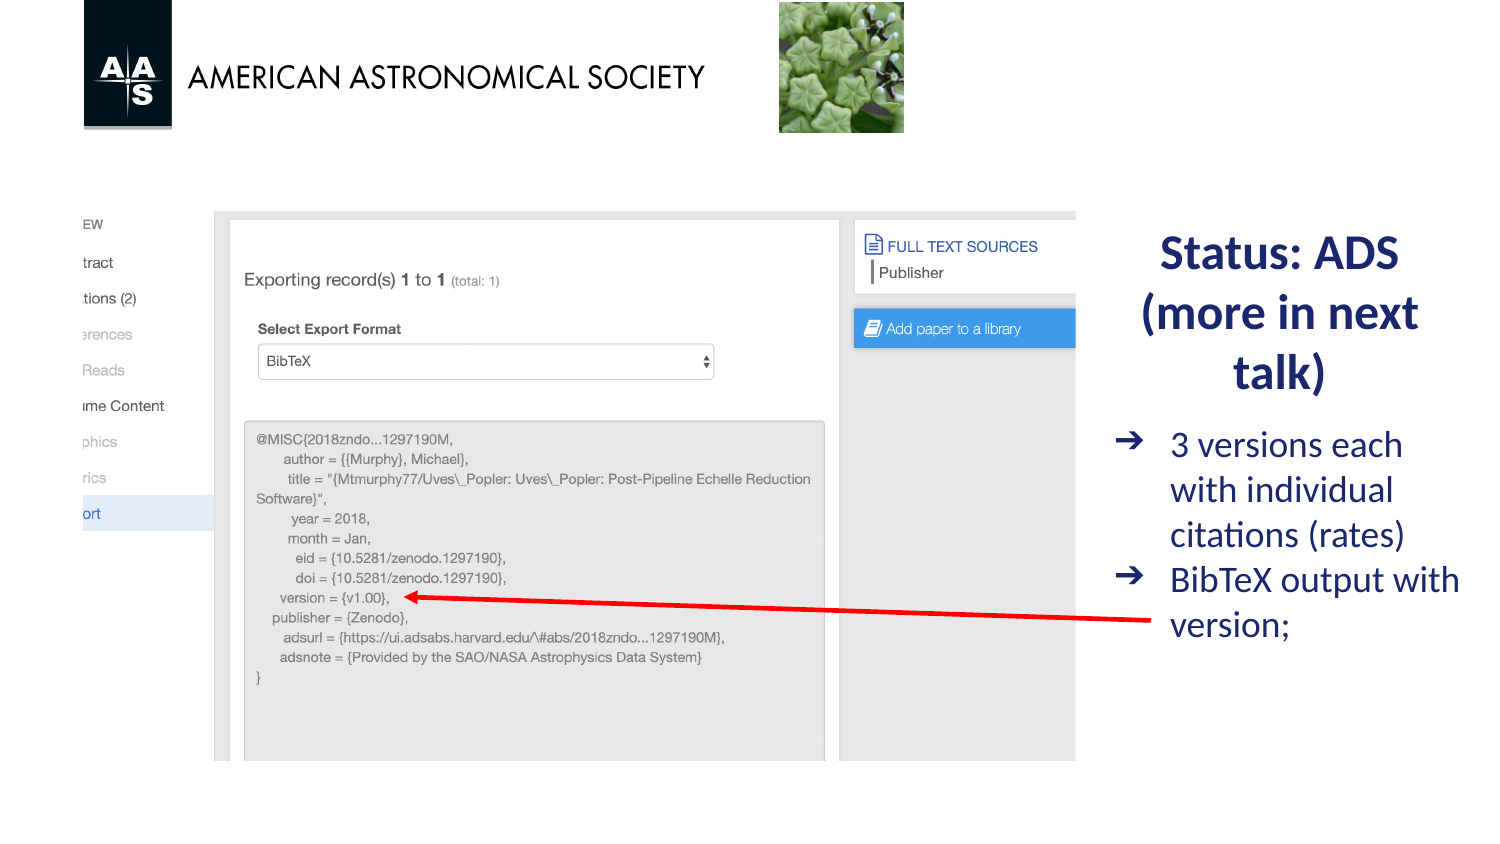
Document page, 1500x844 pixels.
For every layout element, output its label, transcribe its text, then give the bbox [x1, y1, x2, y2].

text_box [403, 596, 1151, 621]
text_box Status: ADS (more in next talk) 3 versions each with individual citations (rates) BibTeX output with version; [1080, 211, 1480, 788]
picture [82, 211, 1076, 762]
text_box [82, 0, 904, 134]
